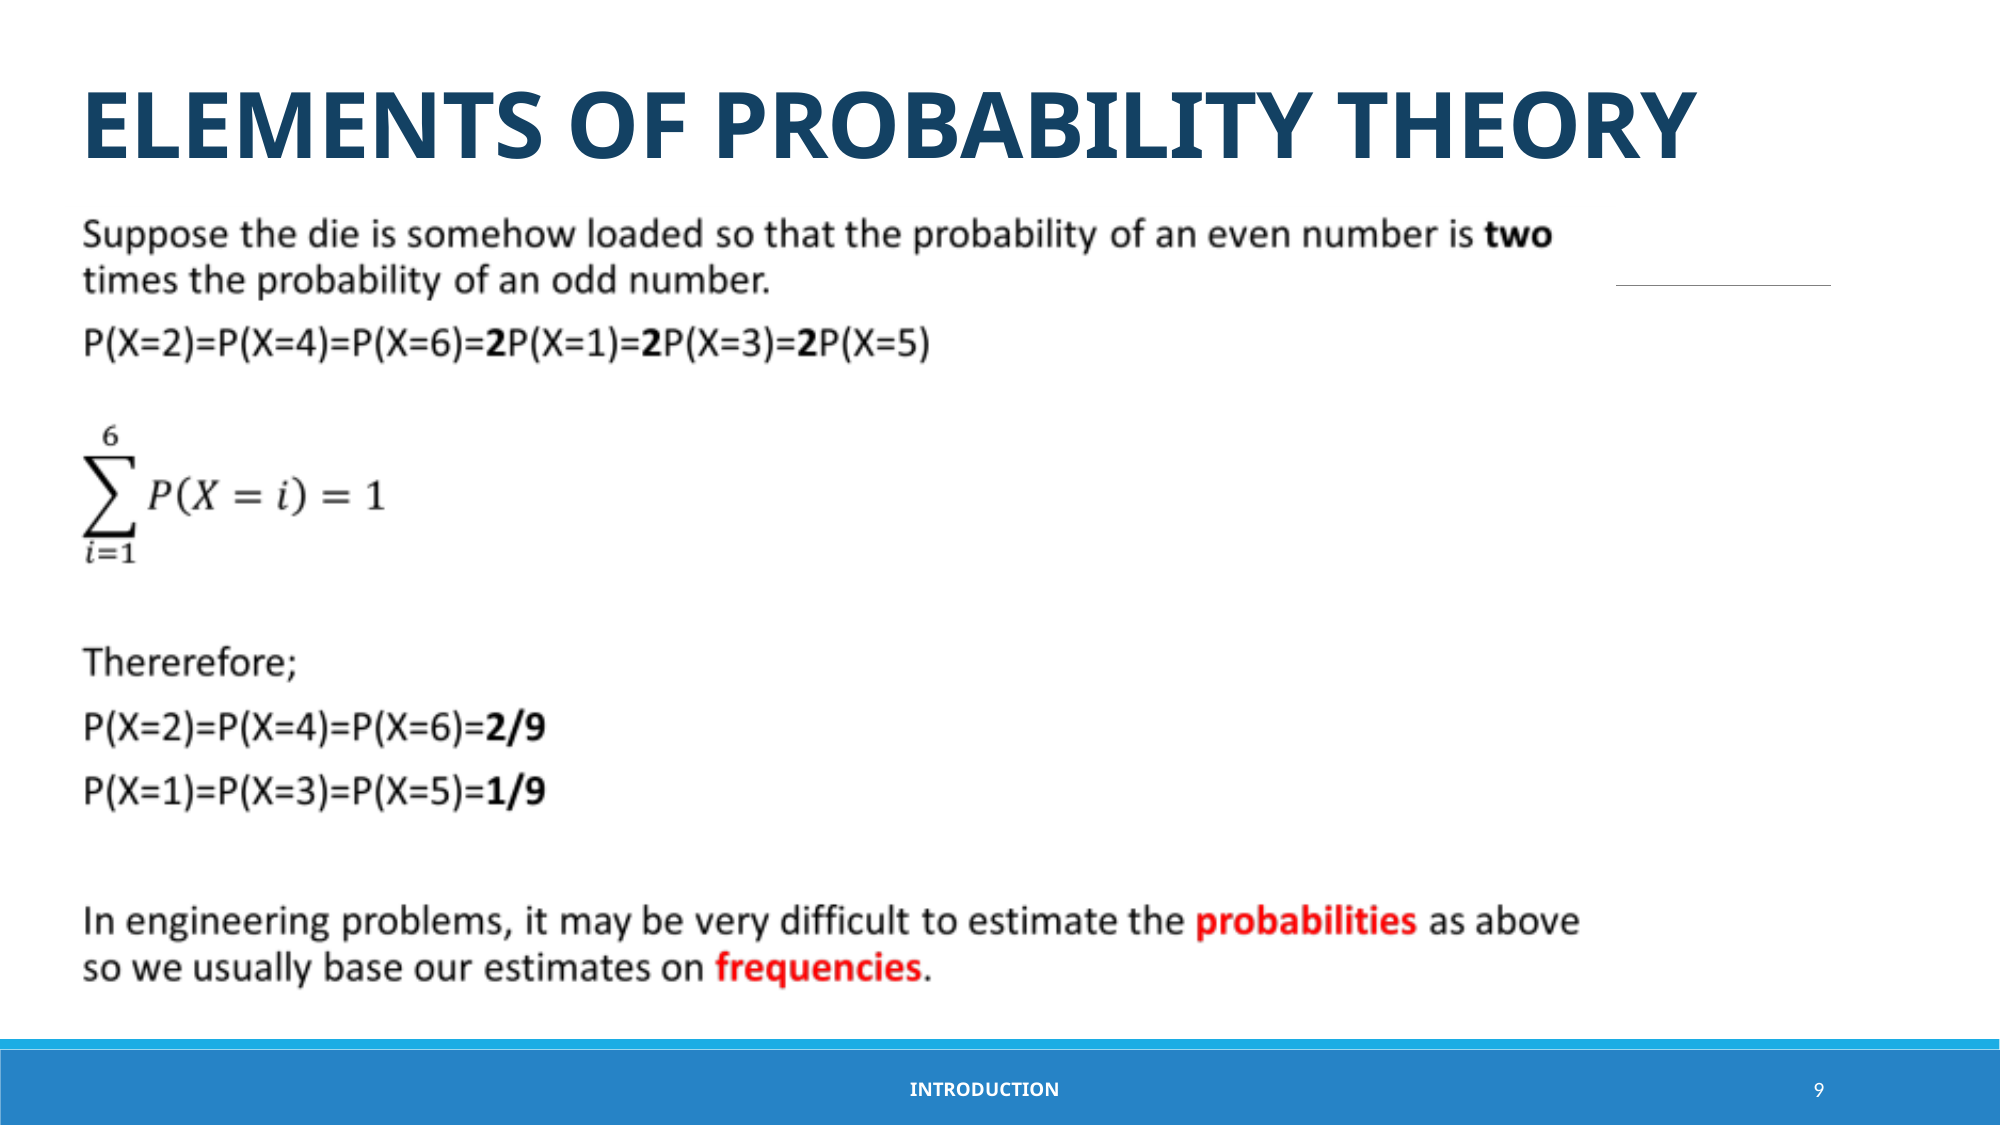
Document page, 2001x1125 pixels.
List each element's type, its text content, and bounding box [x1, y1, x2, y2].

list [64, 205, 1617, 1017]
slide_number 9 [1615, 1058, 1840, 1120]
footer INTRODUCTION [573, 1058, 1396, 1120]
title ELEMENTS OF PROBABILITY THEORY [65, 0, 1808, 185]
